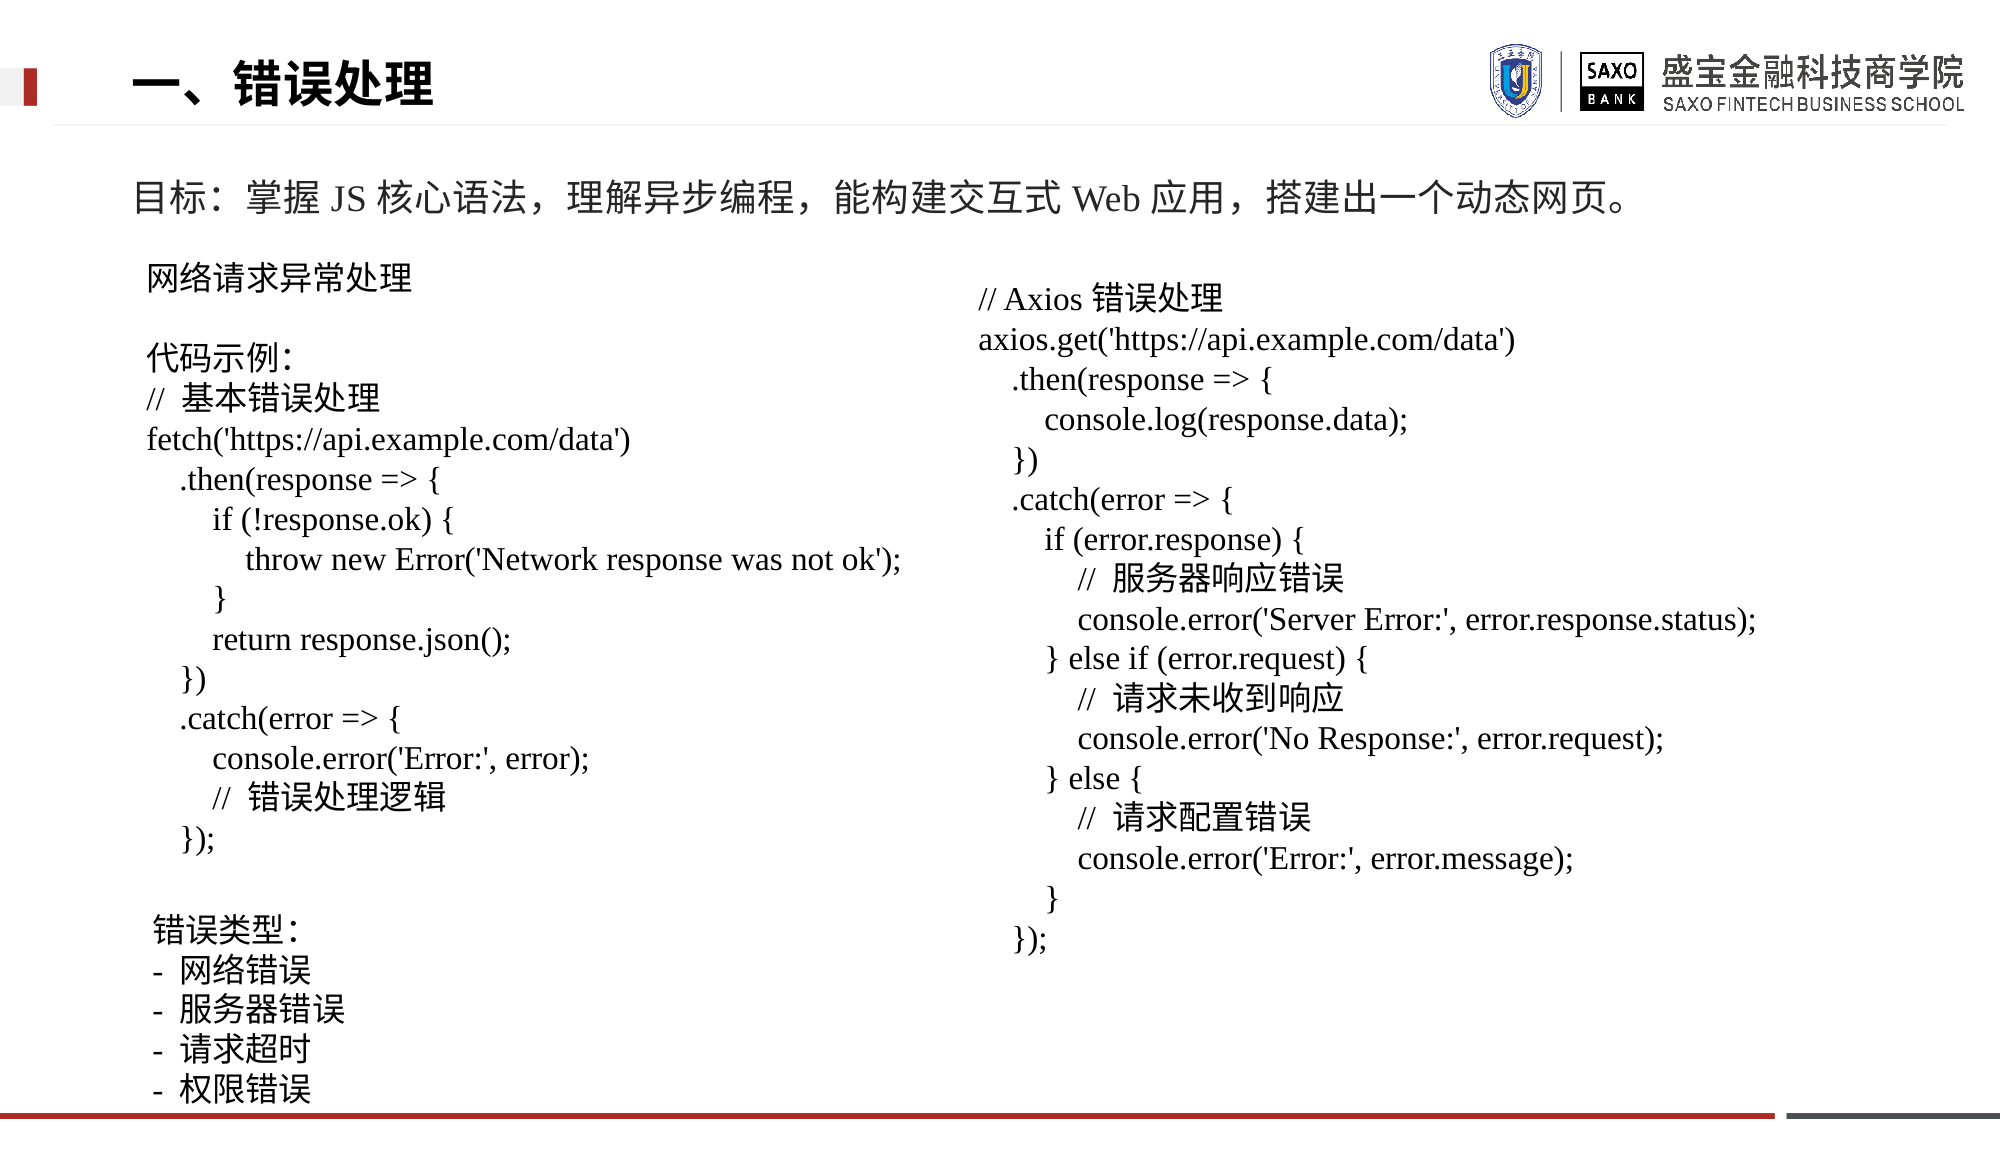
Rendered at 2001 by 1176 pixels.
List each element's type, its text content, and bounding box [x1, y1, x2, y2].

picture [0, 68, 37, 106]
text_box 一、错误处理 [131, 44, 820, 113]
picture [1489, 43, 1964, 118]
picture [1786, 1112, 2000, 1119]
text_box 错误类型： - 网络错误 - 服务器错误 - 请求超时 - 权限错误 [137, 901, 804, 1110]
text_box // Axios错误处理 axios.get('https://api.example.com/data') .then(response => { console.log(response.data); }) .catch(error => { if (error.response) { // 服务器响应错误 console.error('Server Error:', error.response.status); } else if (error.request) { // 请求未收到响应 console.error('No Response:', error.request); } else { // 请求配置错误 console.error('Error:', error.message); } }); [963, 270, 1964, 964]
text_box 网络请求异常处理 代码示例： // 基本错误处理 fetch('https://api.example.com/data') .then(response => { if (!response.ok) { throw new Error('Network response was not ok'); } return response.json(); }) .catch(error => { console.error('Error:', error); // 错误处理逻辑 }); [131, 249, 1000, 864]
text_box 目标：掌握JS核心语法，理解异步编程，能构建交互式Web应用，搭建出一个动态网页。 [131, 167, 1762, 220]
picture [0, 1112, 1775, 1119]
